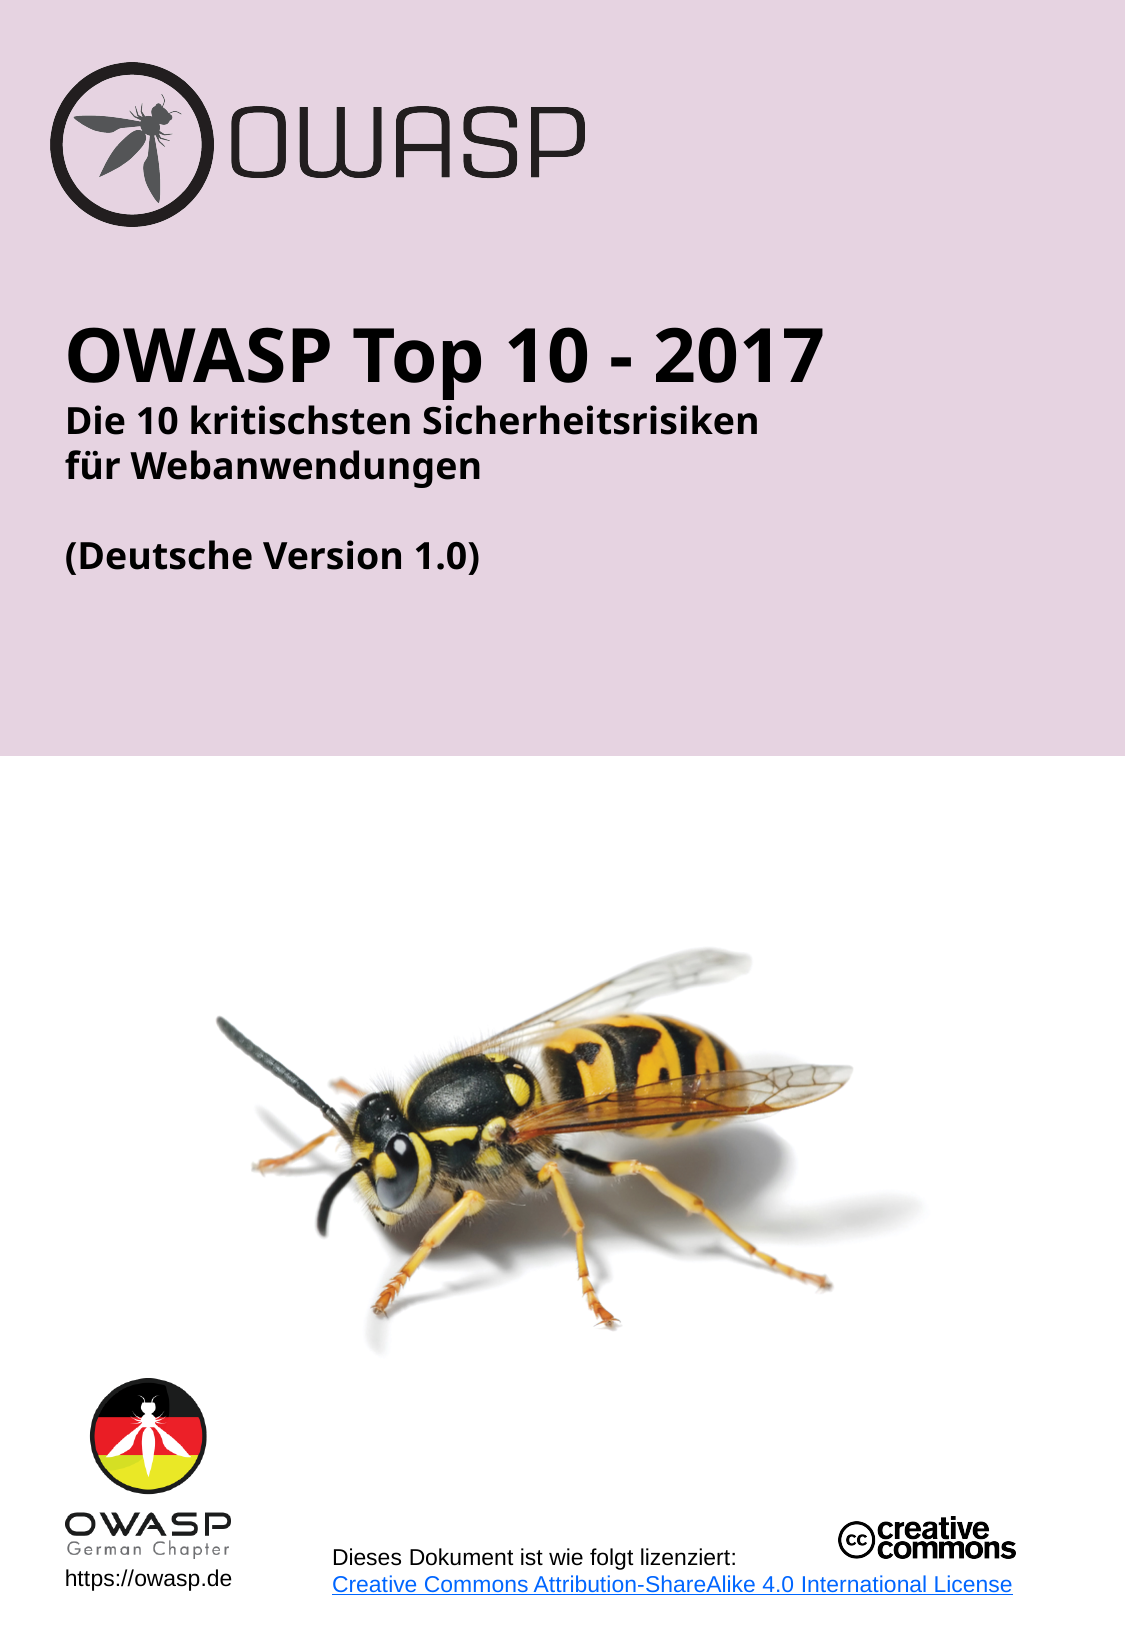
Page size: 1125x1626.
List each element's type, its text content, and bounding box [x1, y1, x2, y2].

picture [49, 62, 586, 227]
text_box https://owasp.de [49, 1556, 318, 1599]
text_box Dieses Dokument ist wie folgt lizenziert: Creative Commons Attribution-ShareAlike 4.0 International License [317, 1534, 1038, 1605]
text_box [0, 0, 1125, 758]
picture [837, 1515, 1016, 1559]
picture [65, 869, 963, 1560]
text_box OWASP Top 10 - 2017 Die 10 kritischsten Sicherheitsrisiken für Webanwendungen (Deutsche Version 1.0) [49, 299, 1074, 585]
